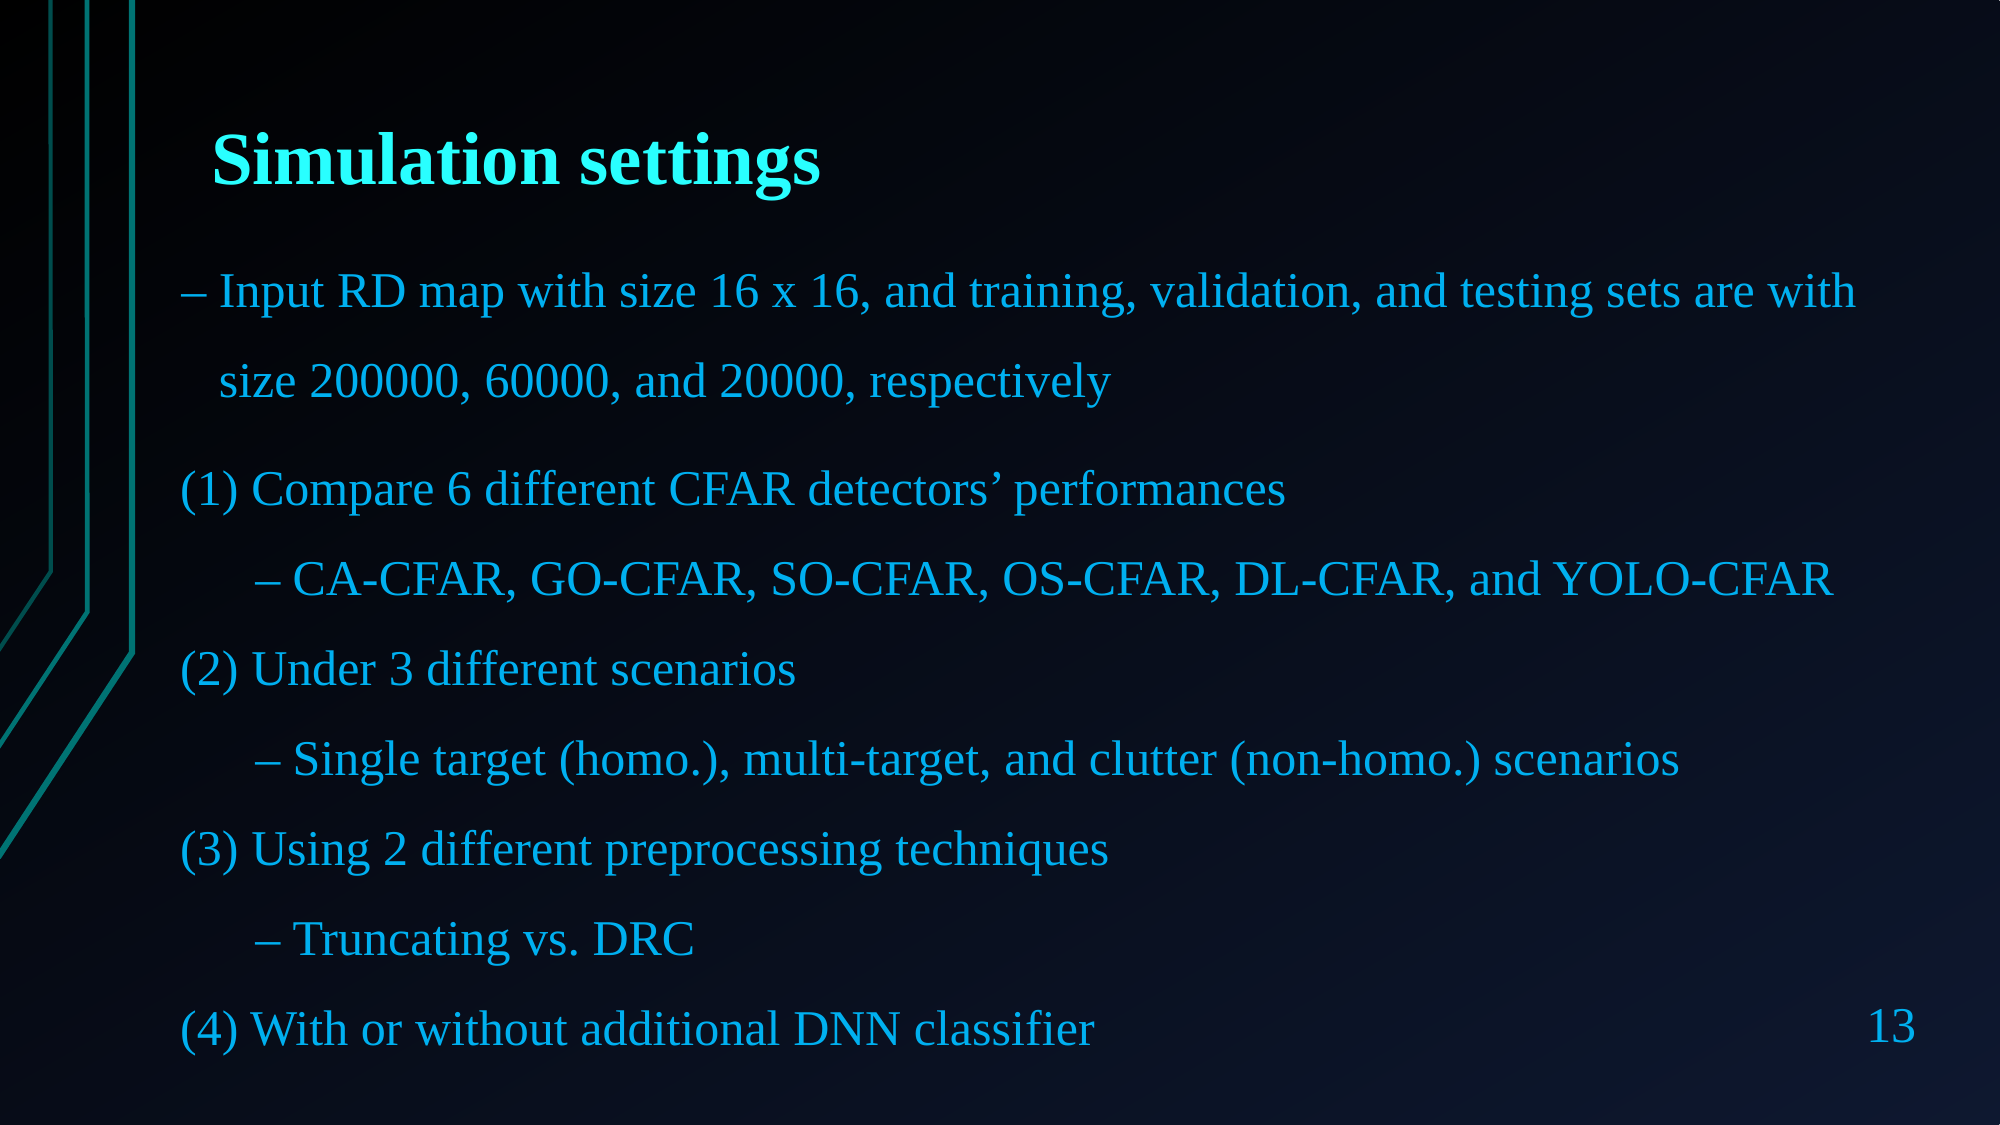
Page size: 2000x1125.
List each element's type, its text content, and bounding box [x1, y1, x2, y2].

text_box Simulation settings [196, 101, 1910, 207]
text_box (1) Compare 6 different CFAR detectors’ performances – CA-CFAR, GO-CFAR, SO-CFAR, OS-CFAR, DL-CFAR, and YOLO-CFAR (2) Under 3 different scenarios – Single target (homo.), multi-target, and clutter (non-homo.) scenarios (3) Using 2 different preprocessing techniques – Truncating vs. DRC (4) With or without additional DNN classifier [165, 417, 1927, 1063]
text_box – Input RD map with size 16 x 16, and training, validation, and testing sets are with size 200000, 60000, and 20000, respectively [166, 219, 1880, 415]
text_box 13 [1927, 985, 1932, 1060]
